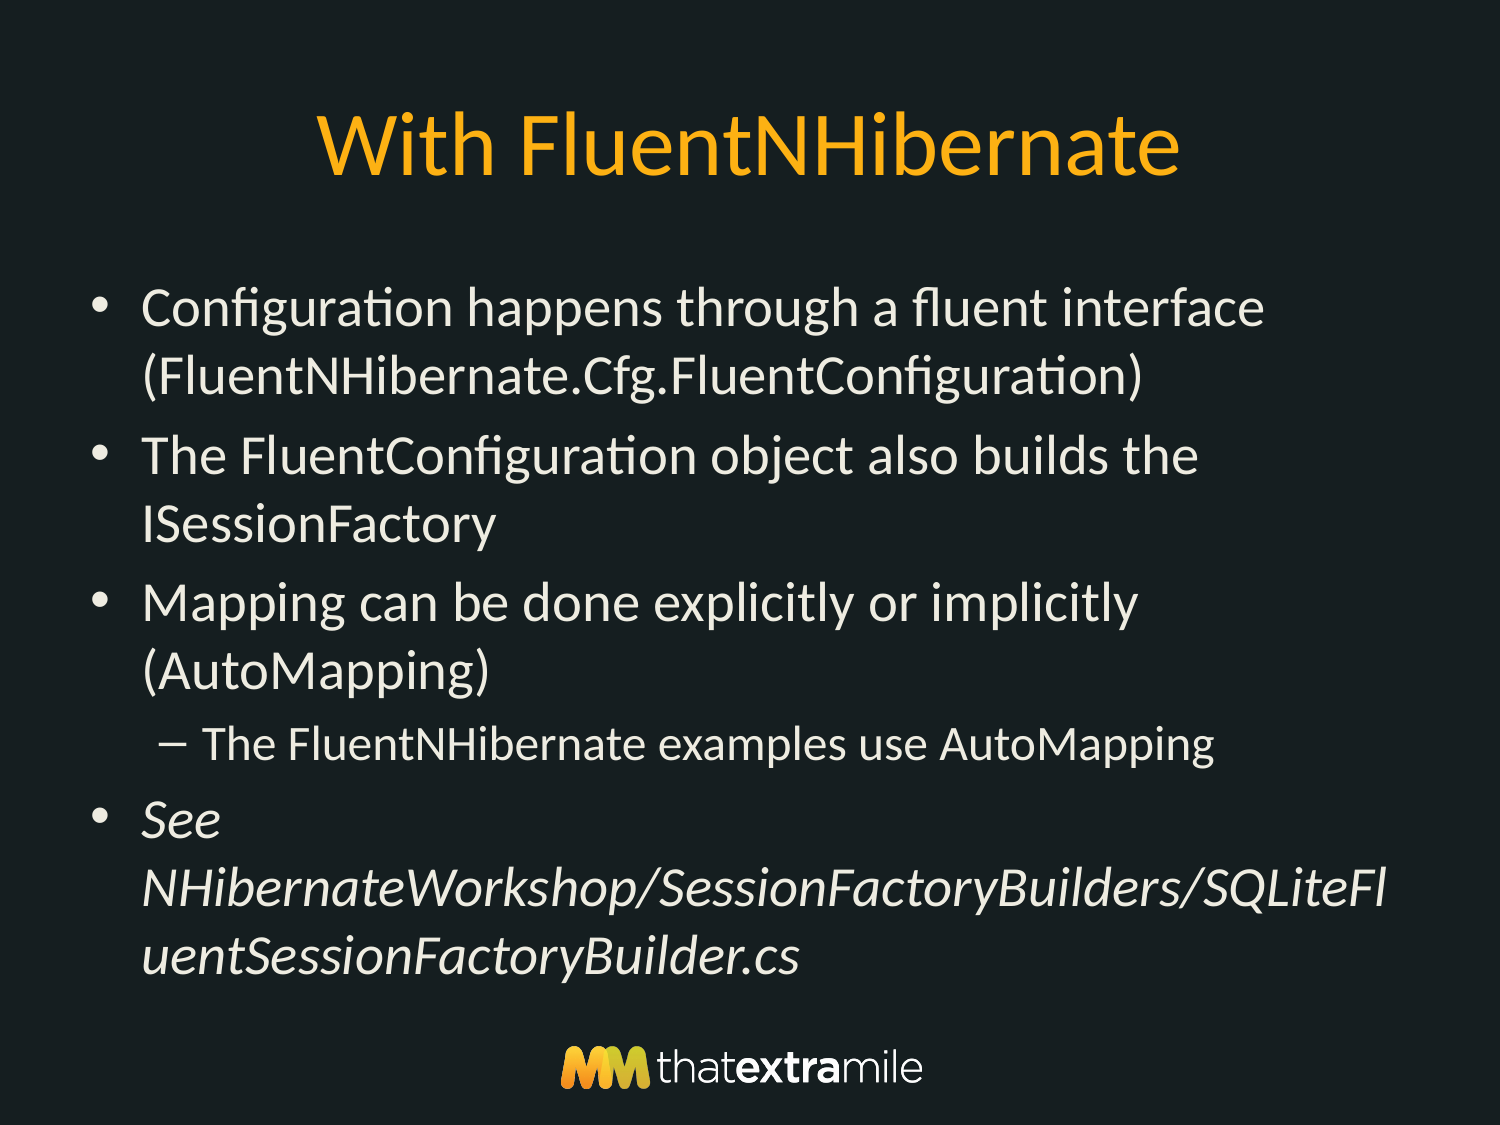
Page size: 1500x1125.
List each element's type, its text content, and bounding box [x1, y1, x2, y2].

list Configuration happens through a fluent interface (FluentNHibernate.Cfg.FluentConfiguration) The FluentConfiguration object also builds the ISessionFactory Mapping can be done explicitly or implicitly (AutoMapping) The FluentNHibernate examples use AutoMapping See NHibernateWorkshop/SessionFactoryBuilders/SQLiteFluentSessionFactoryBuilder.cs [75, 262, 1425, 1005]
title With FluentNHibernate [75, 45, 1425, 233]
picture [561, 1046, 922, 1089]
